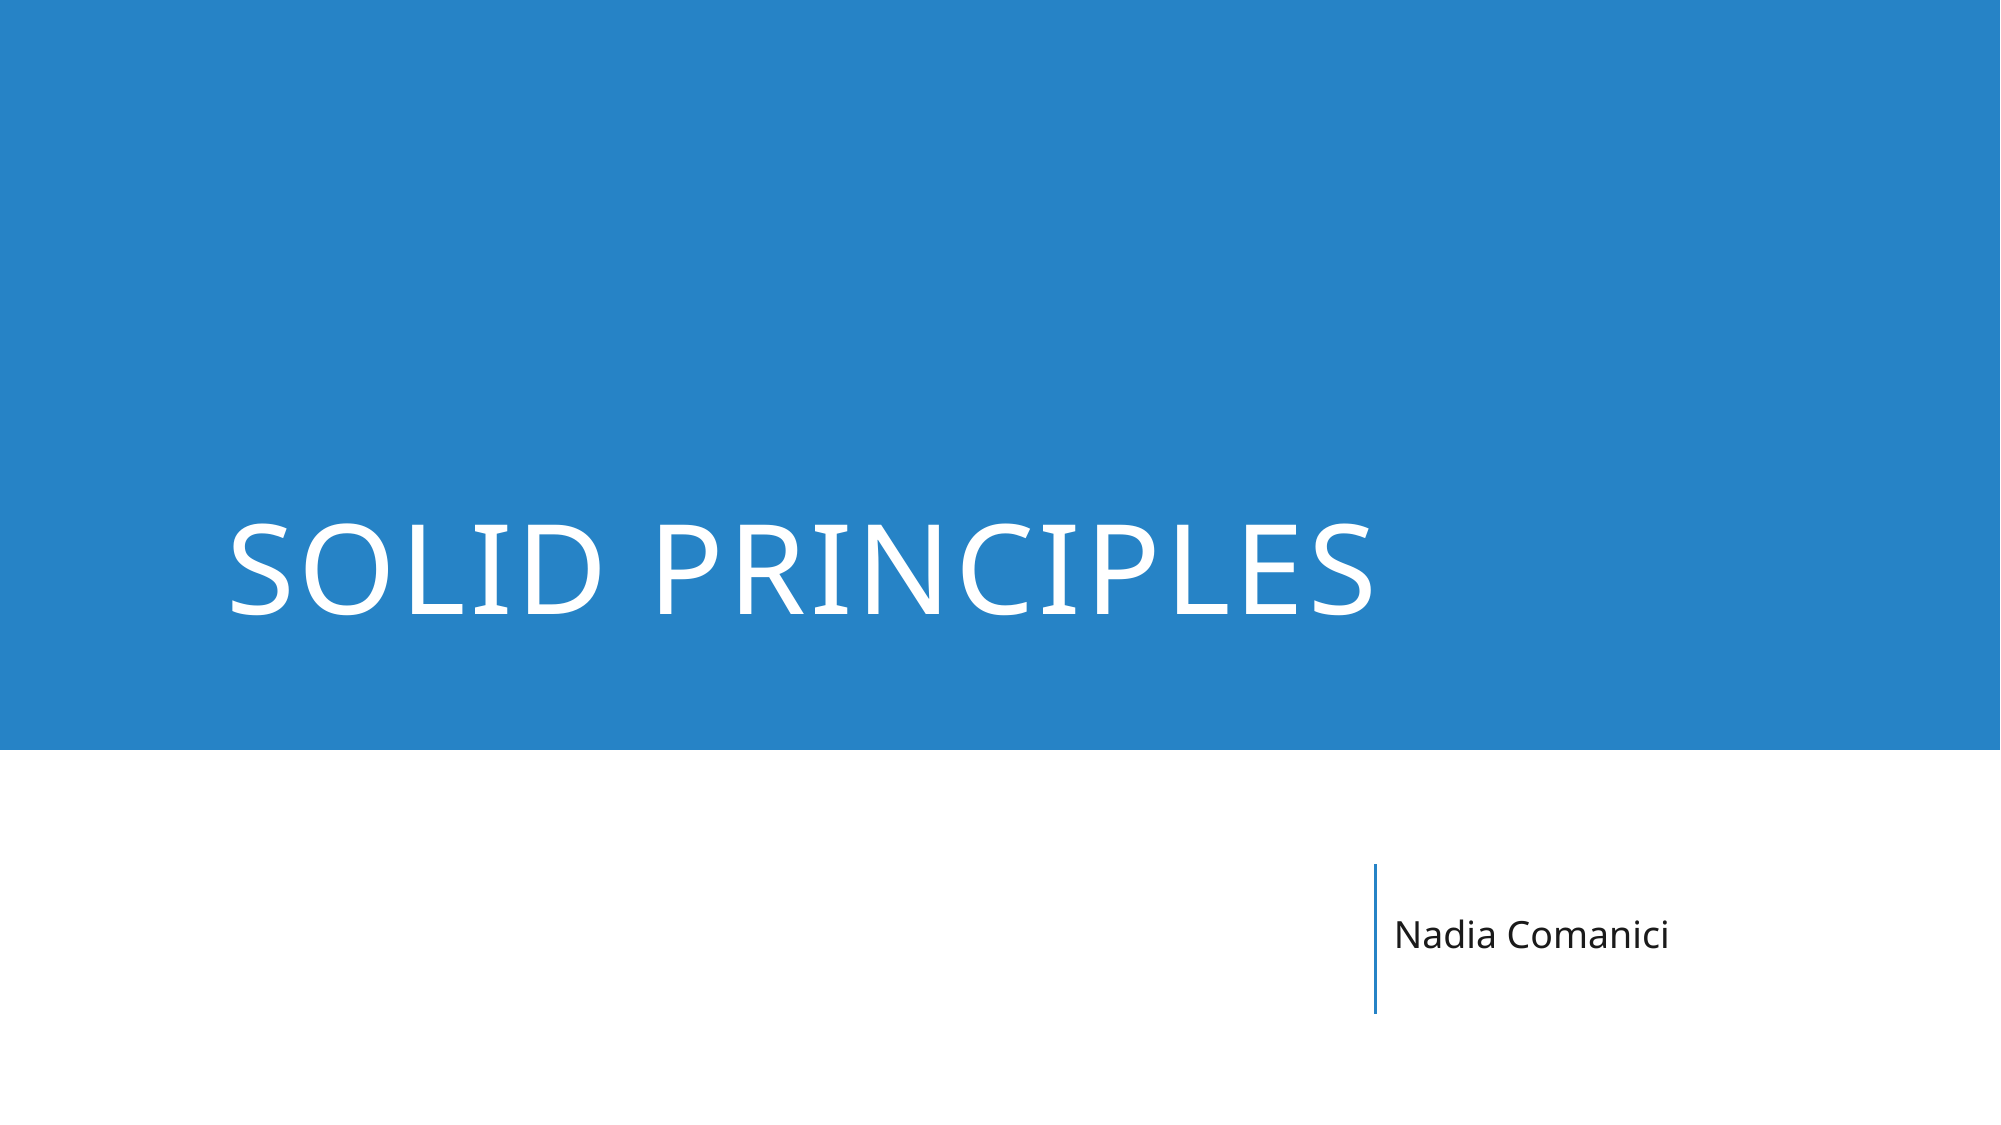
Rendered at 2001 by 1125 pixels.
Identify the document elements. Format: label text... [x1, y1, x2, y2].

title SOLID Principles [211, 160, 1789, 646]
subtitle Nadia Comanici [1379, 813, 1938, 1054]
